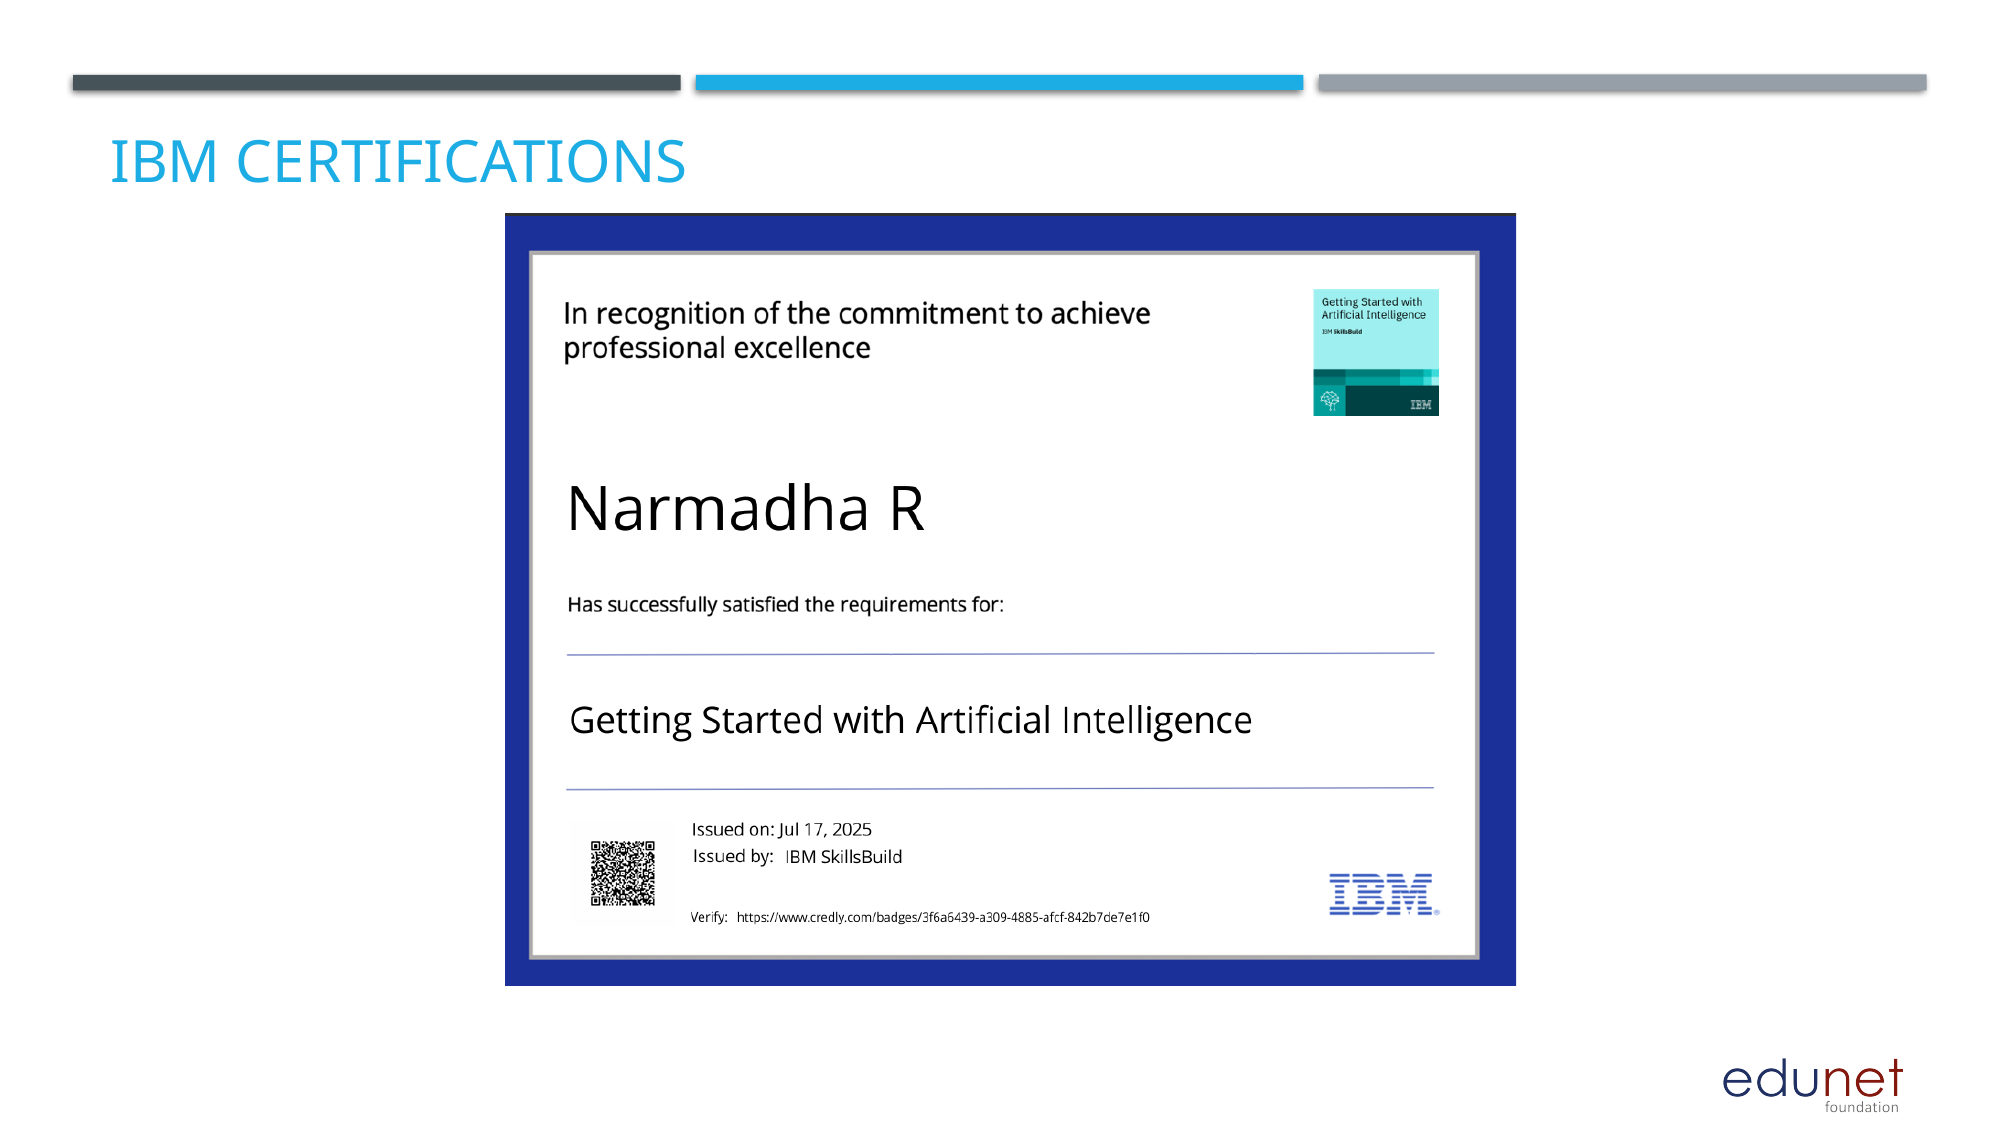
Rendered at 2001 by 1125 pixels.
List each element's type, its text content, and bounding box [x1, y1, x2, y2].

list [504, 188, 1517, 987]
title IBM Certifications [95, 115, 1905, 203]
picture [1719, 1056, 1905, 1116]
